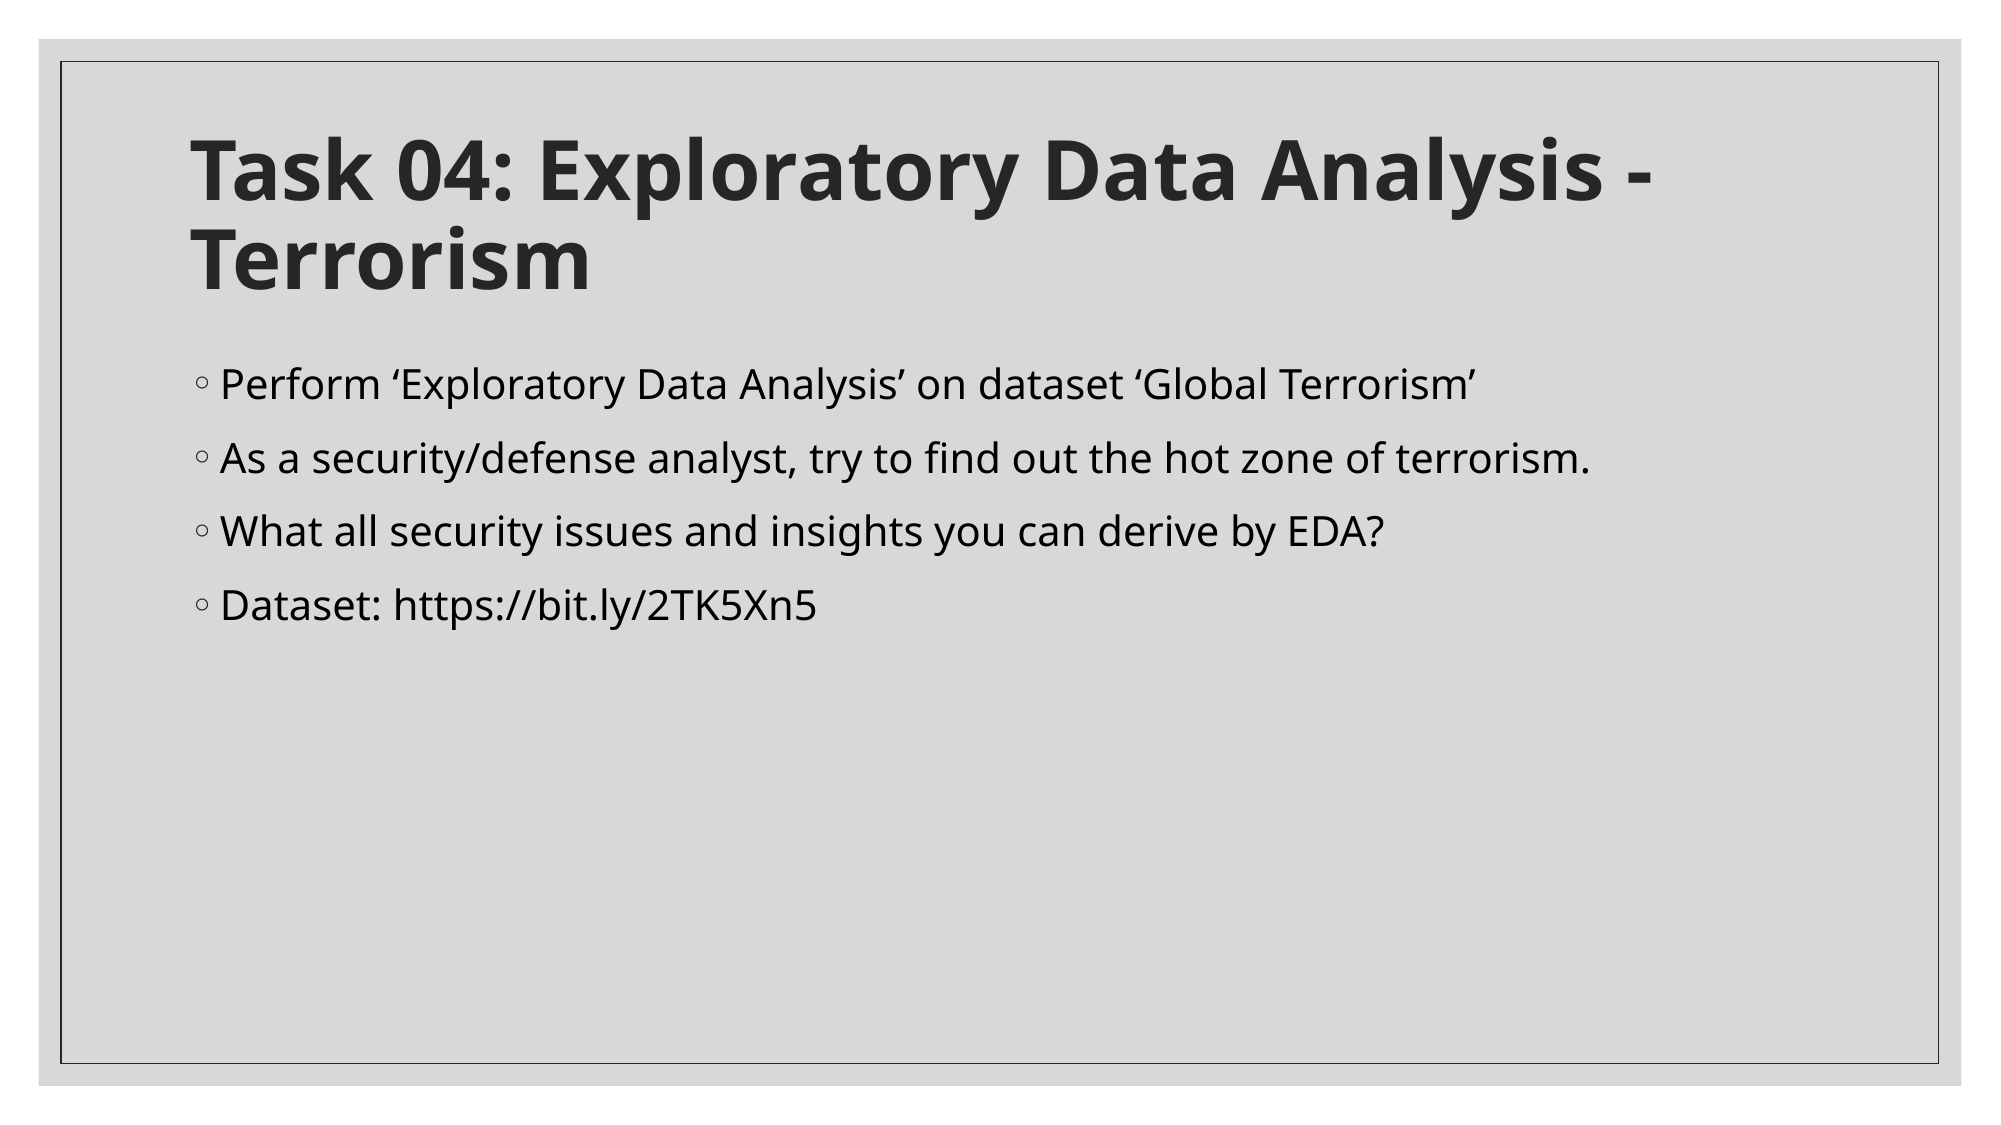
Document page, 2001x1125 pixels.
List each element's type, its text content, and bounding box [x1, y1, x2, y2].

list Perform ‘Exploratory Data Analysis’ on dataset ‘Global Terrorism’ As a security/defense analyst, try to find out the hot zone of terrorism. What all security issues and insights you can derive by EDA? Dataset: https://bit.ly/2TK5Xn5 [174, 345, 1825, 977]
title Task 04: Exploratory Data Analysis - Terrorism [174, 105, 1825, 331]
